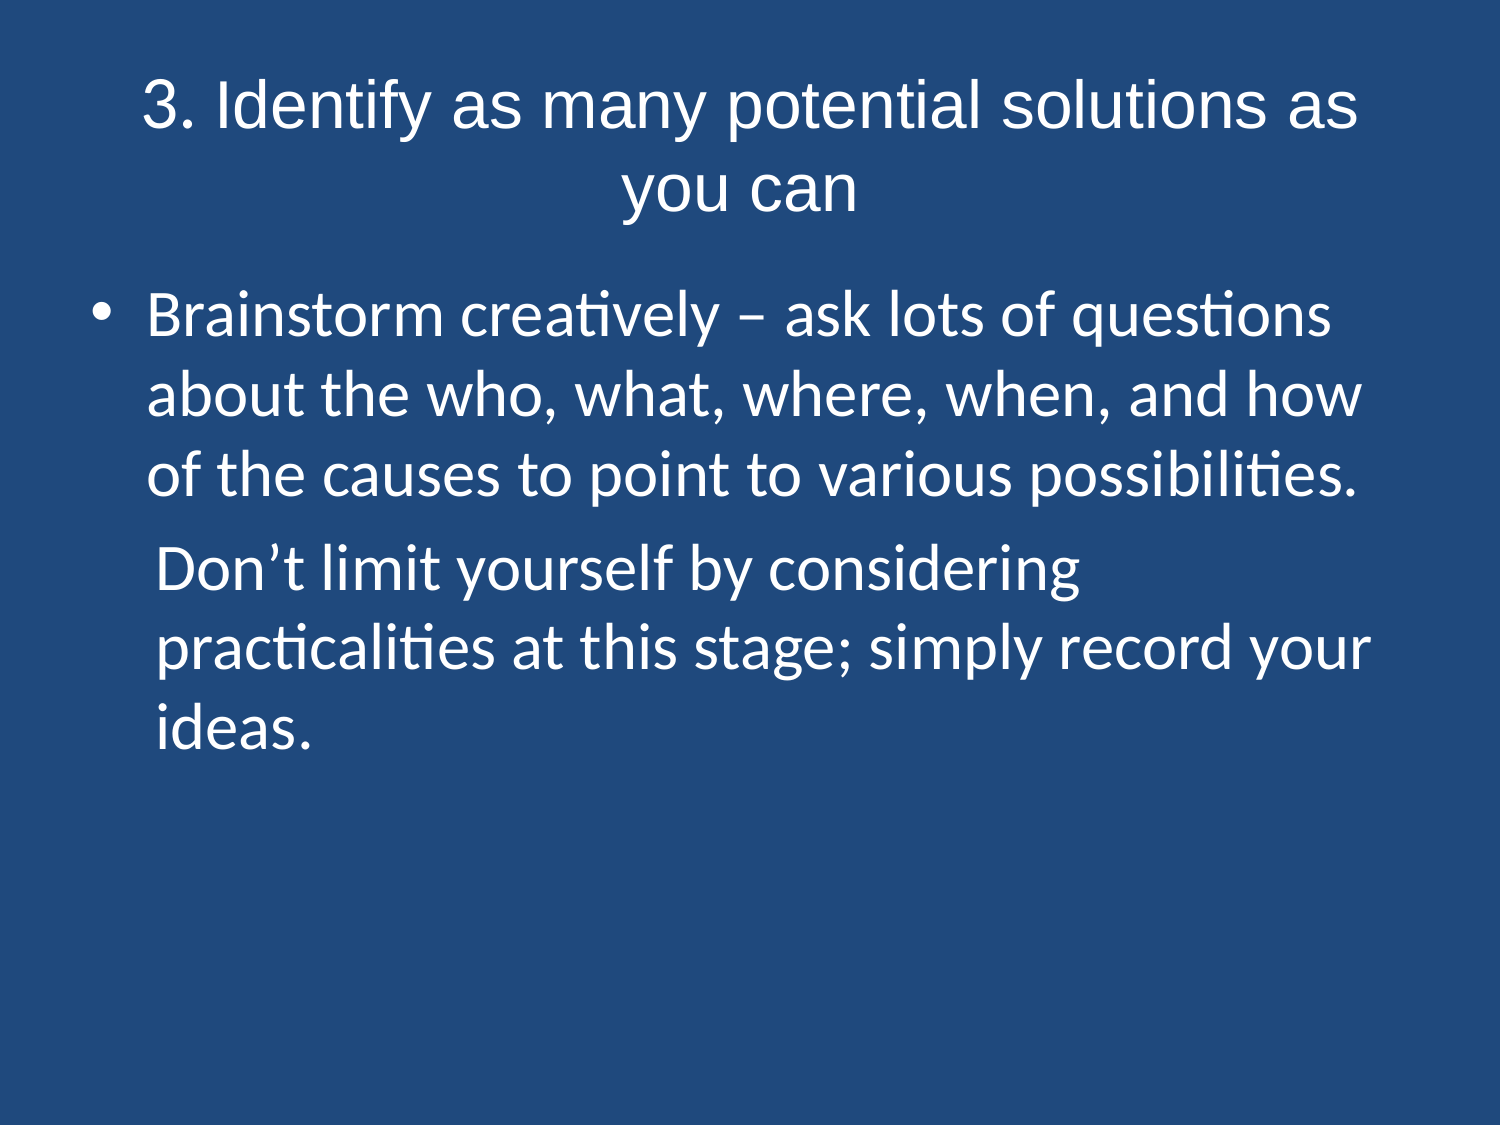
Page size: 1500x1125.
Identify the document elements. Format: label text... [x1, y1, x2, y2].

list Brainstorm creatively – ask lots of questions about the who, what, where, when, and how of the causes to point to various possibilities. Don’t limit yourself by considering practicalities at this stage; simply record your ideas. [75, 262, 1425, 1005]
title 3. Identify as many potential solutions as you can [75, 45, 1425, 233]
